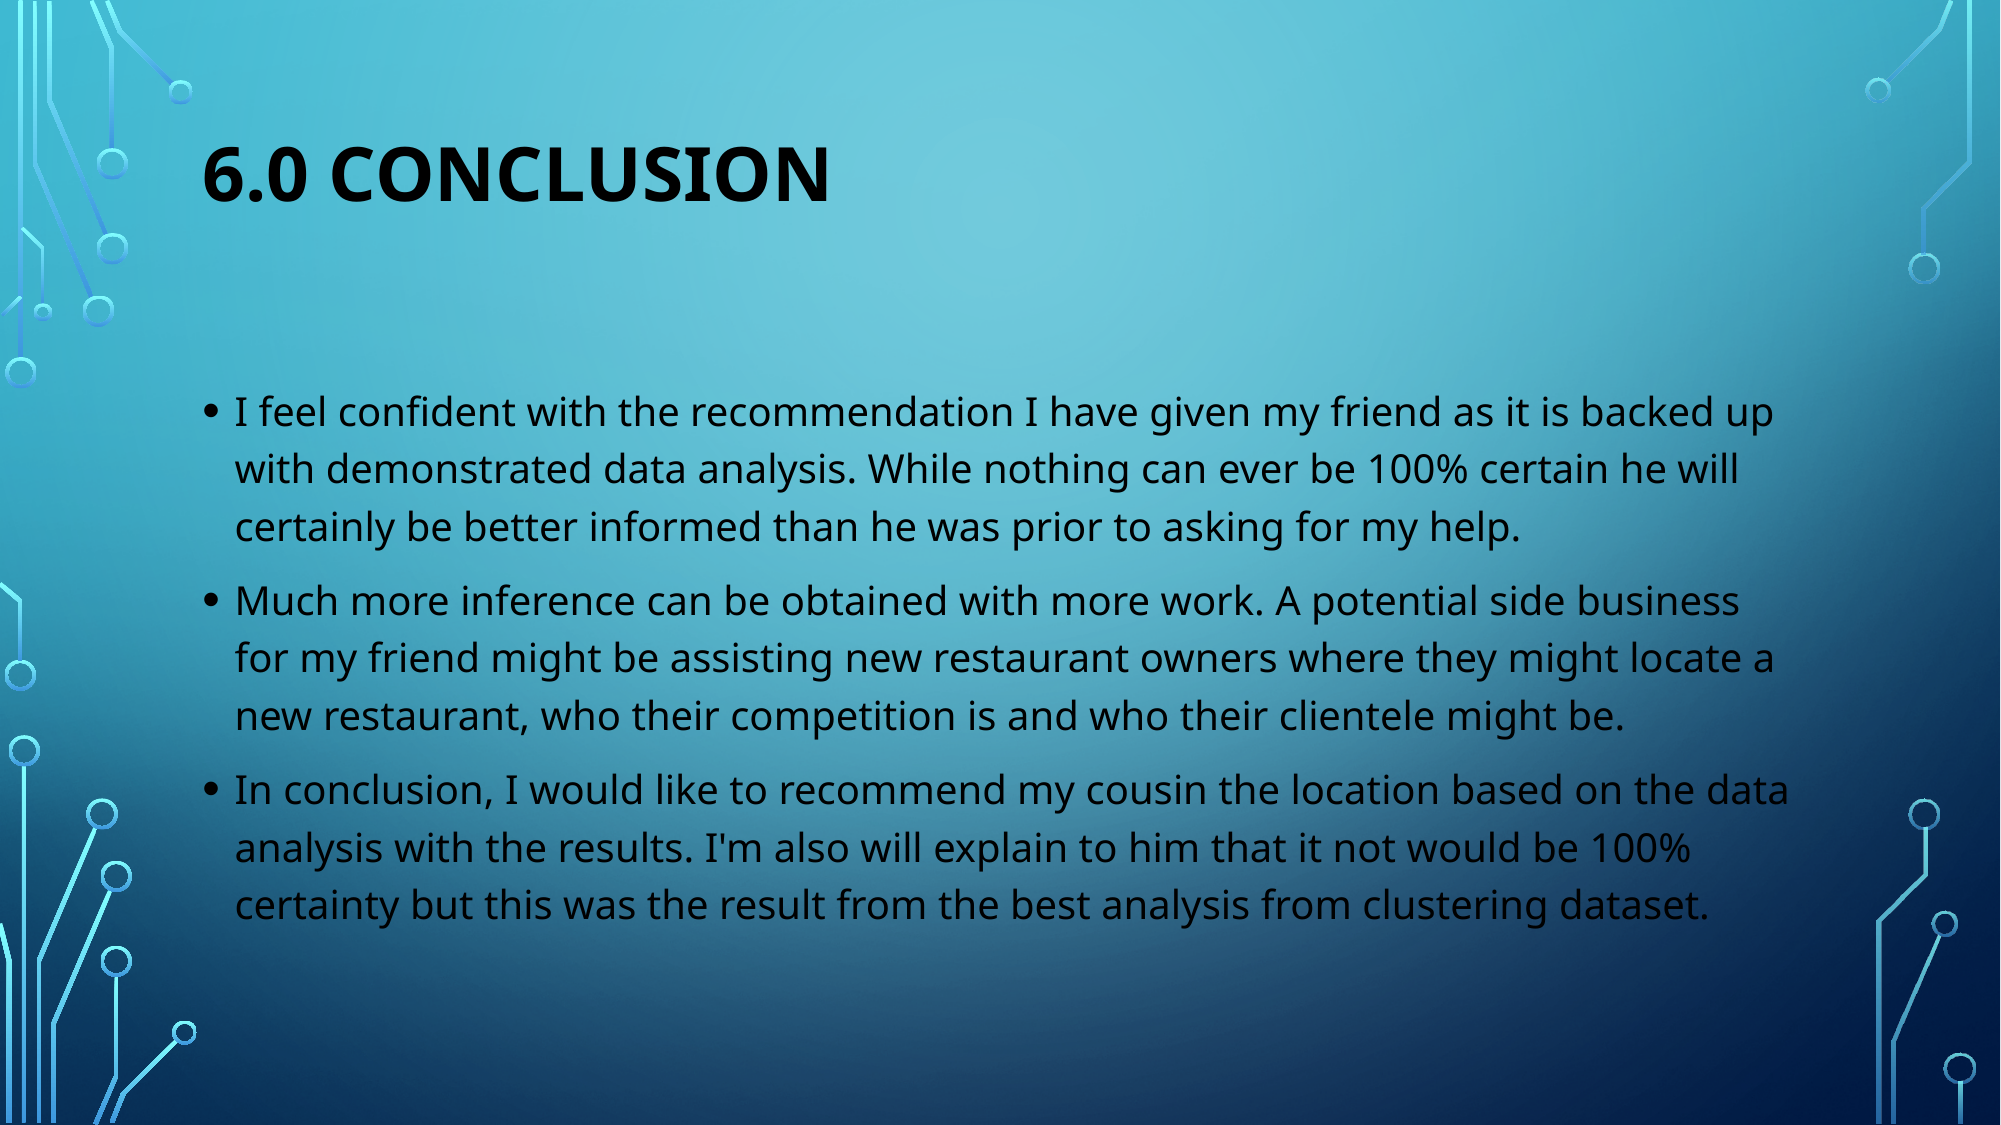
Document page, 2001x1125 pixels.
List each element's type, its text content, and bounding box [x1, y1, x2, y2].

title 6.0 Conclusion [187, 101, 1813, 344]
list I feel confident with the recommendation I have given my friend as it is backed up with demonstrated data analysis. While nothing can ever be 100% certain he will certainly be better informed than he was prior to asking for my help. Much more inference can be obtained with more work. A potential side business for my friend might be assisting new restaurant owners where they might locate a new restaurant, who their competition is and who their clientele might be. In conclusion, I would like to recommend my cousin the location based on the data analysis with the results. I'm also will explain to him that it not would be 100% certainty but this was the result from the best analysis from clustering dataset. [187, 369, 1813, 950]
